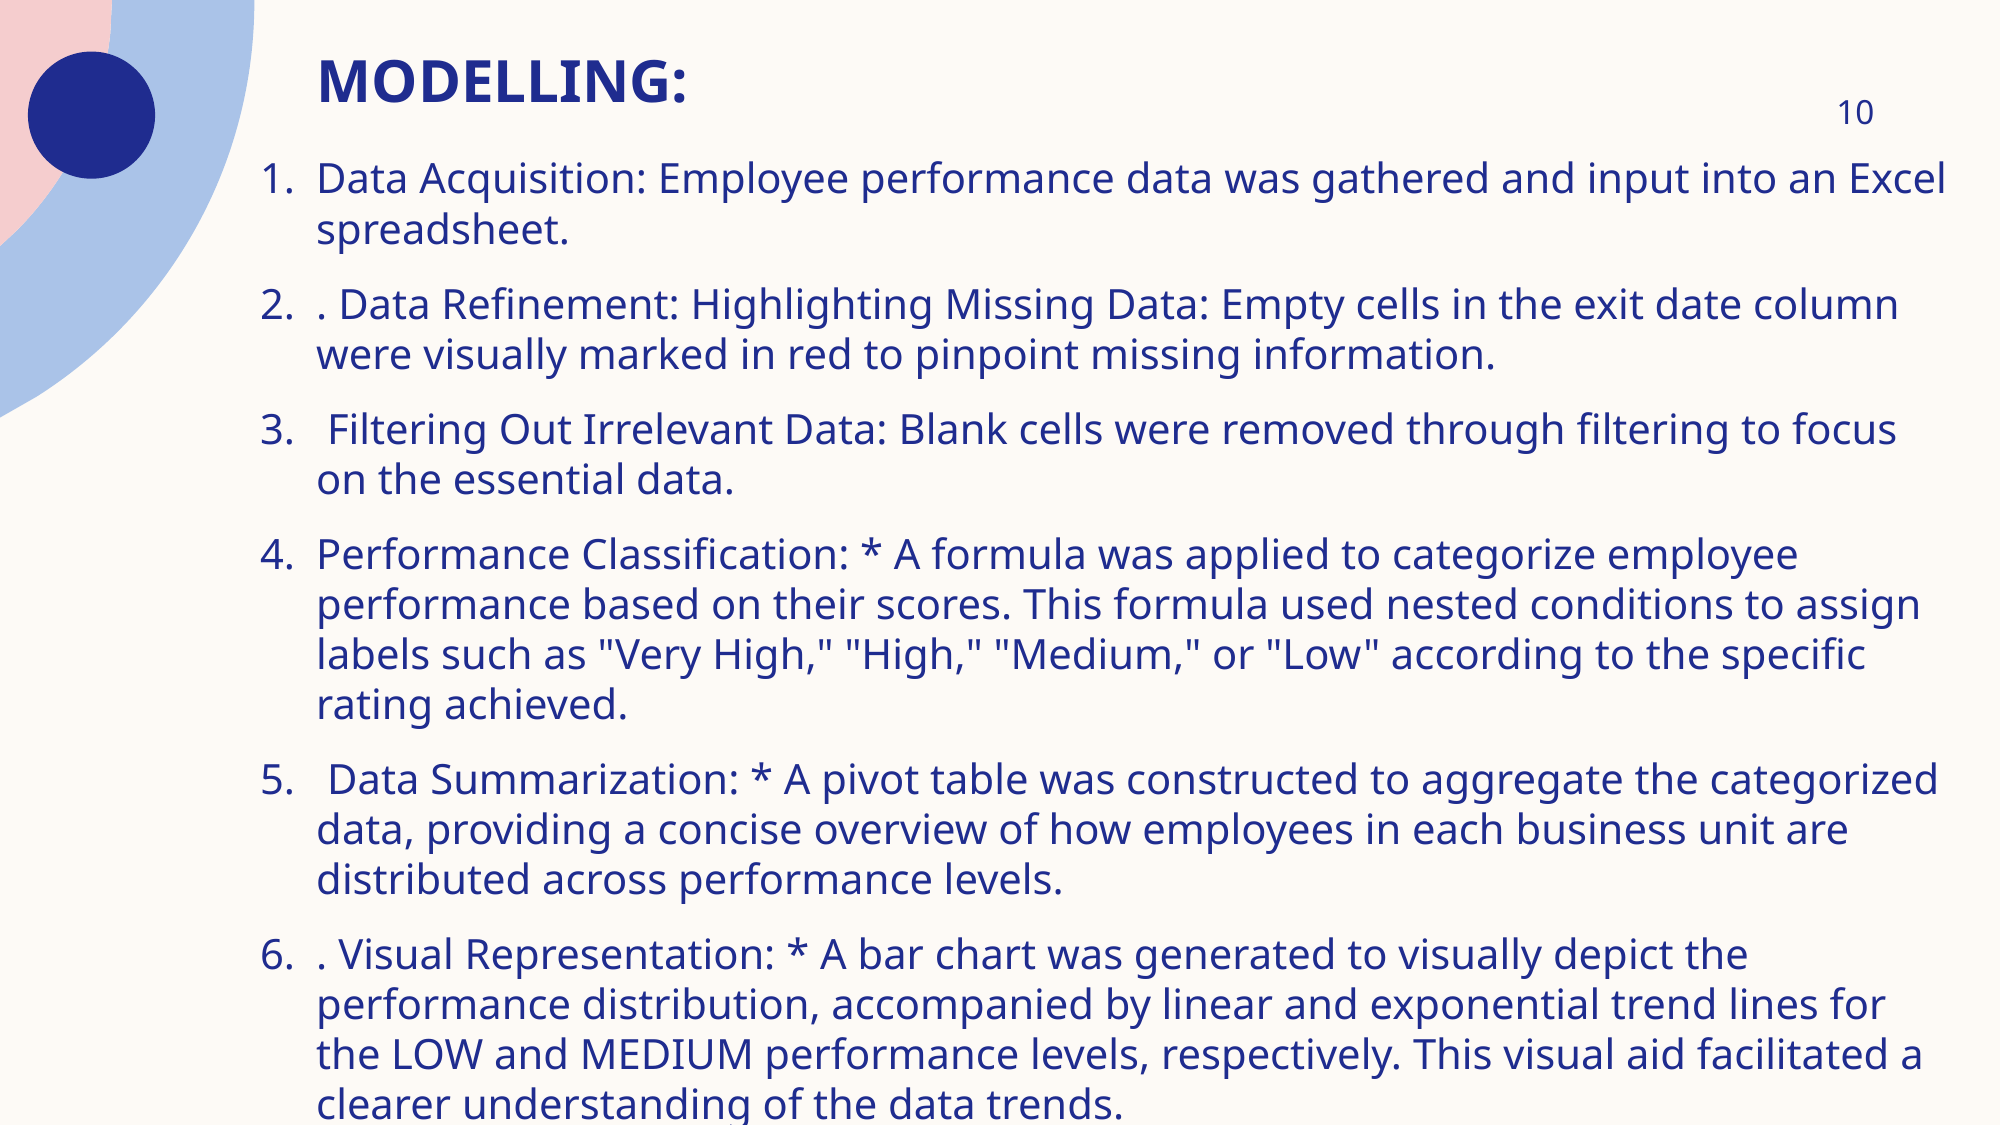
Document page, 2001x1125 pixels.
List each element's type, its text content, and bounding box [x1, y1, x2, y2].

list Data Acquisition: Employee performance data was gathered and input into an Excel spreadsheet. . Data Refinement: Highlighting Missing Data: Empty cells in the exit date column were visually marked in red to pinpoint missing information. Filtering Out Irrelevant Data: Blank cells were removed through filtering to focus on the essential data. Performance Classification: * A formula was applied to categorize employee performance based on their scores. This formula used nested conditions to assign labels such as "Very High," "High," "Medium," or "Low" according to the specific rating achieved. Data Summarization: * A pivot table was constructed to aggregate the categorized data, providing a concise overview of how employees in each business unit are distributed across performance levels. . Visual Representation: * A bar chart was generated to visually depict the performance distribution, accompanied by linear and exponential trend lines for the LOW and MEDIUM performance levels, respectively. This visual aid facilitated a clearer understanding of the data trends. [245, 152, 1973, 1041]
title MODELLING: [301, 36, 835, 114]
slide_number 10 [1699, 75, 1875, 153]
